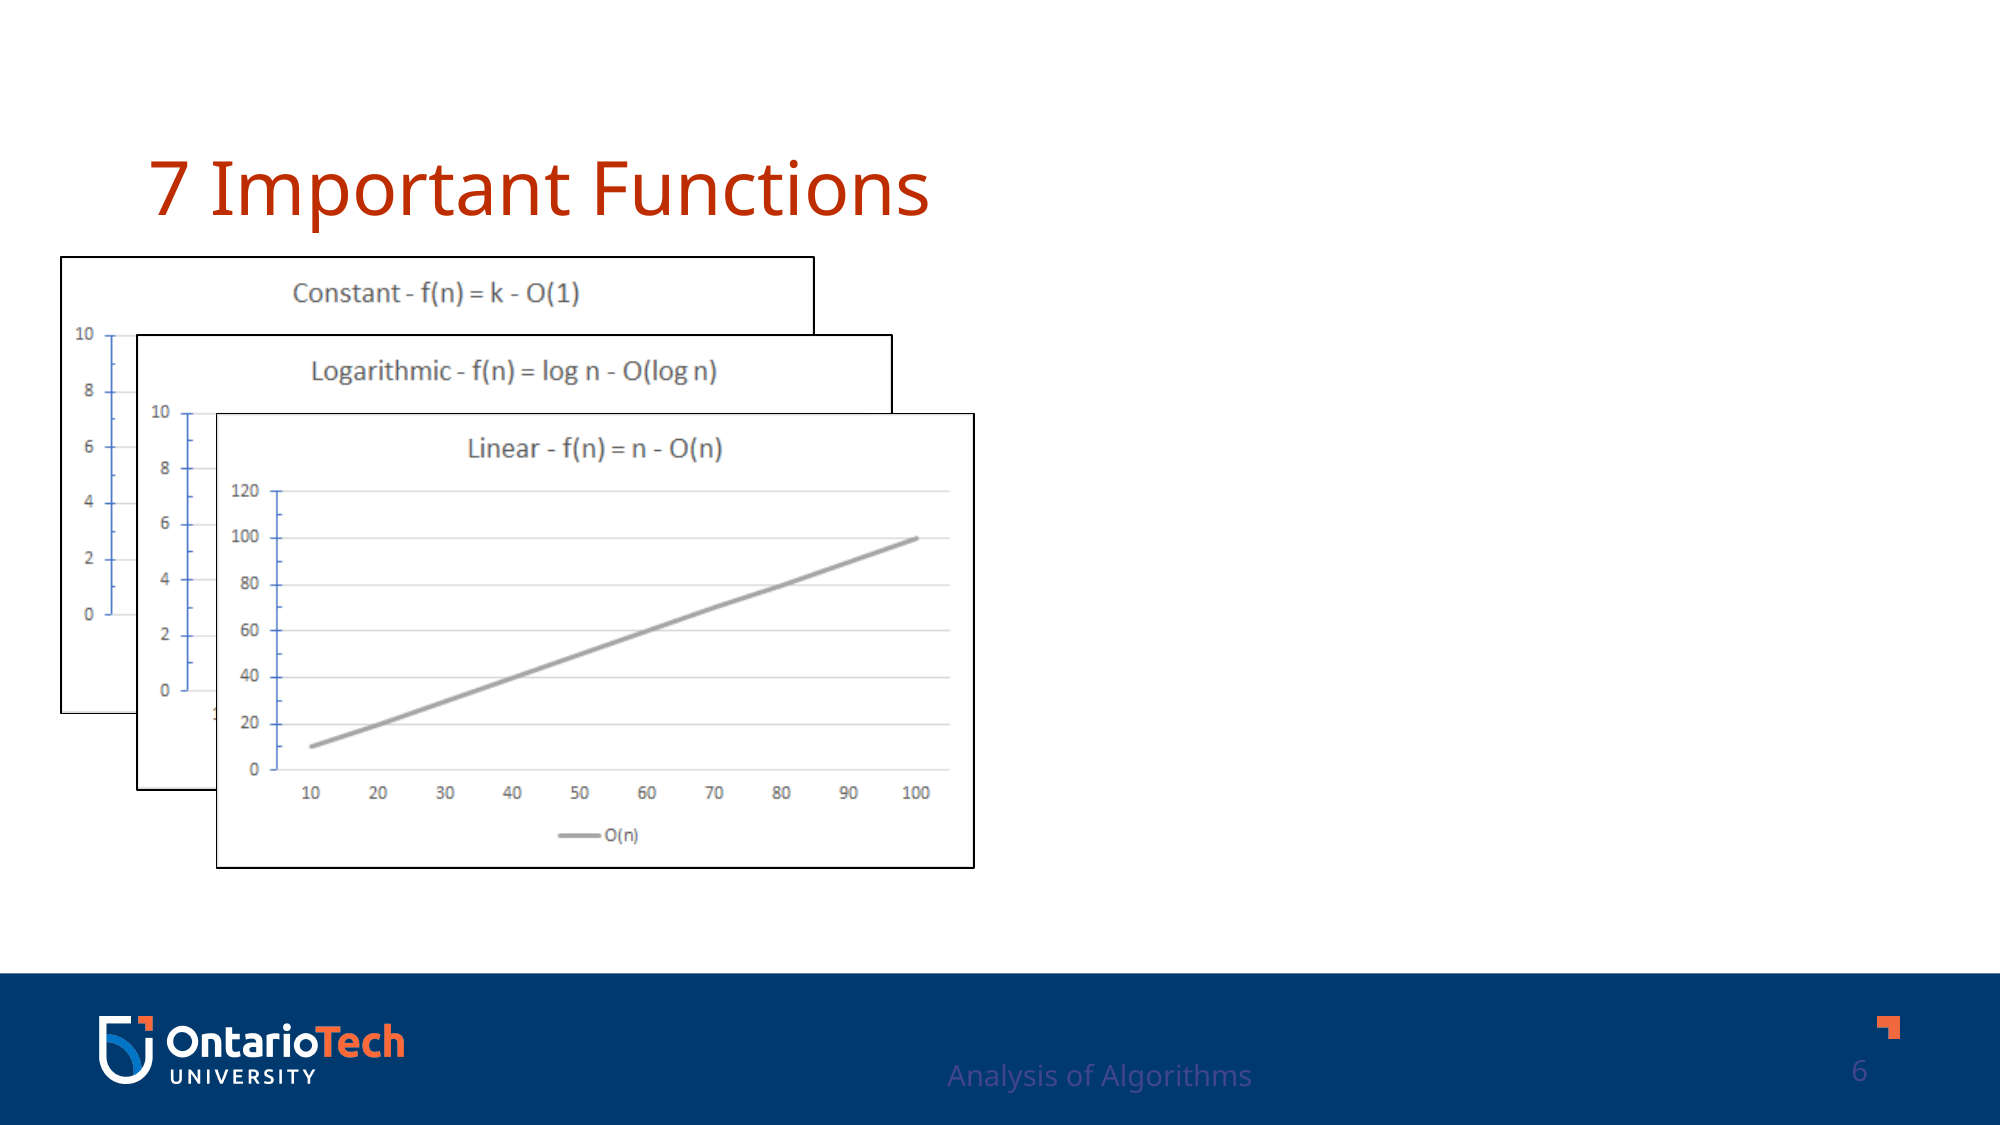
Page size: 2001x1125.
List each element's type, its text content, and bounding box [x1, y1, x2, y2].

text_box 6 [1466, 1025, 1884, 1100]
picture [1877, 1016, 1900, 1039]
text_box 7 Important Functions [133, 49, 1834, 238]
picture [99, 1016, 404, 1084]
text_box Analysis of Algorithms [783, 1025, 1417, 1100]
picture [61, 257, 974, 868]
